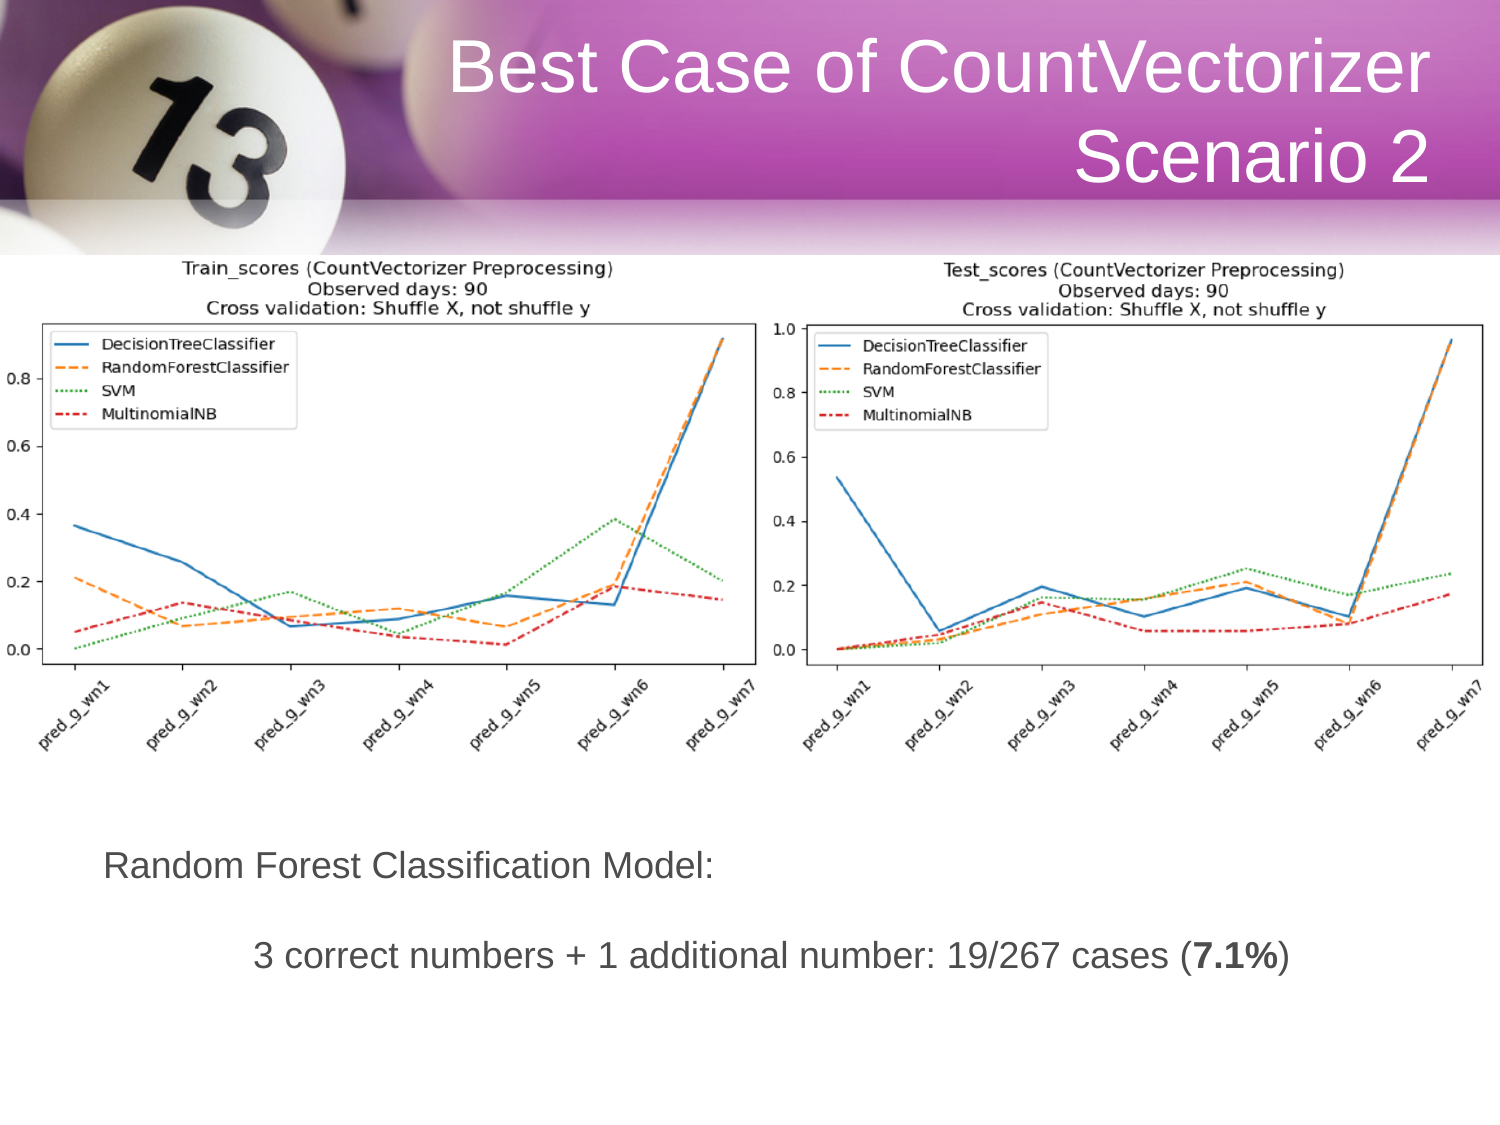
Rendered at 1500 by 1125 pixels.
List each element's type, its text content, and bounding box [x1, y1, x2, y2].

title Best Case of CountVectorizer Scenario 2 [312, 66, 1448, 150]
picture [0, 0, 1500, 1125]
text_box Random Forest Classification Model: 3 correct numbers + 1 additional number: 19/267 cases (7.1%) [88, 834, 1412, 1029]
